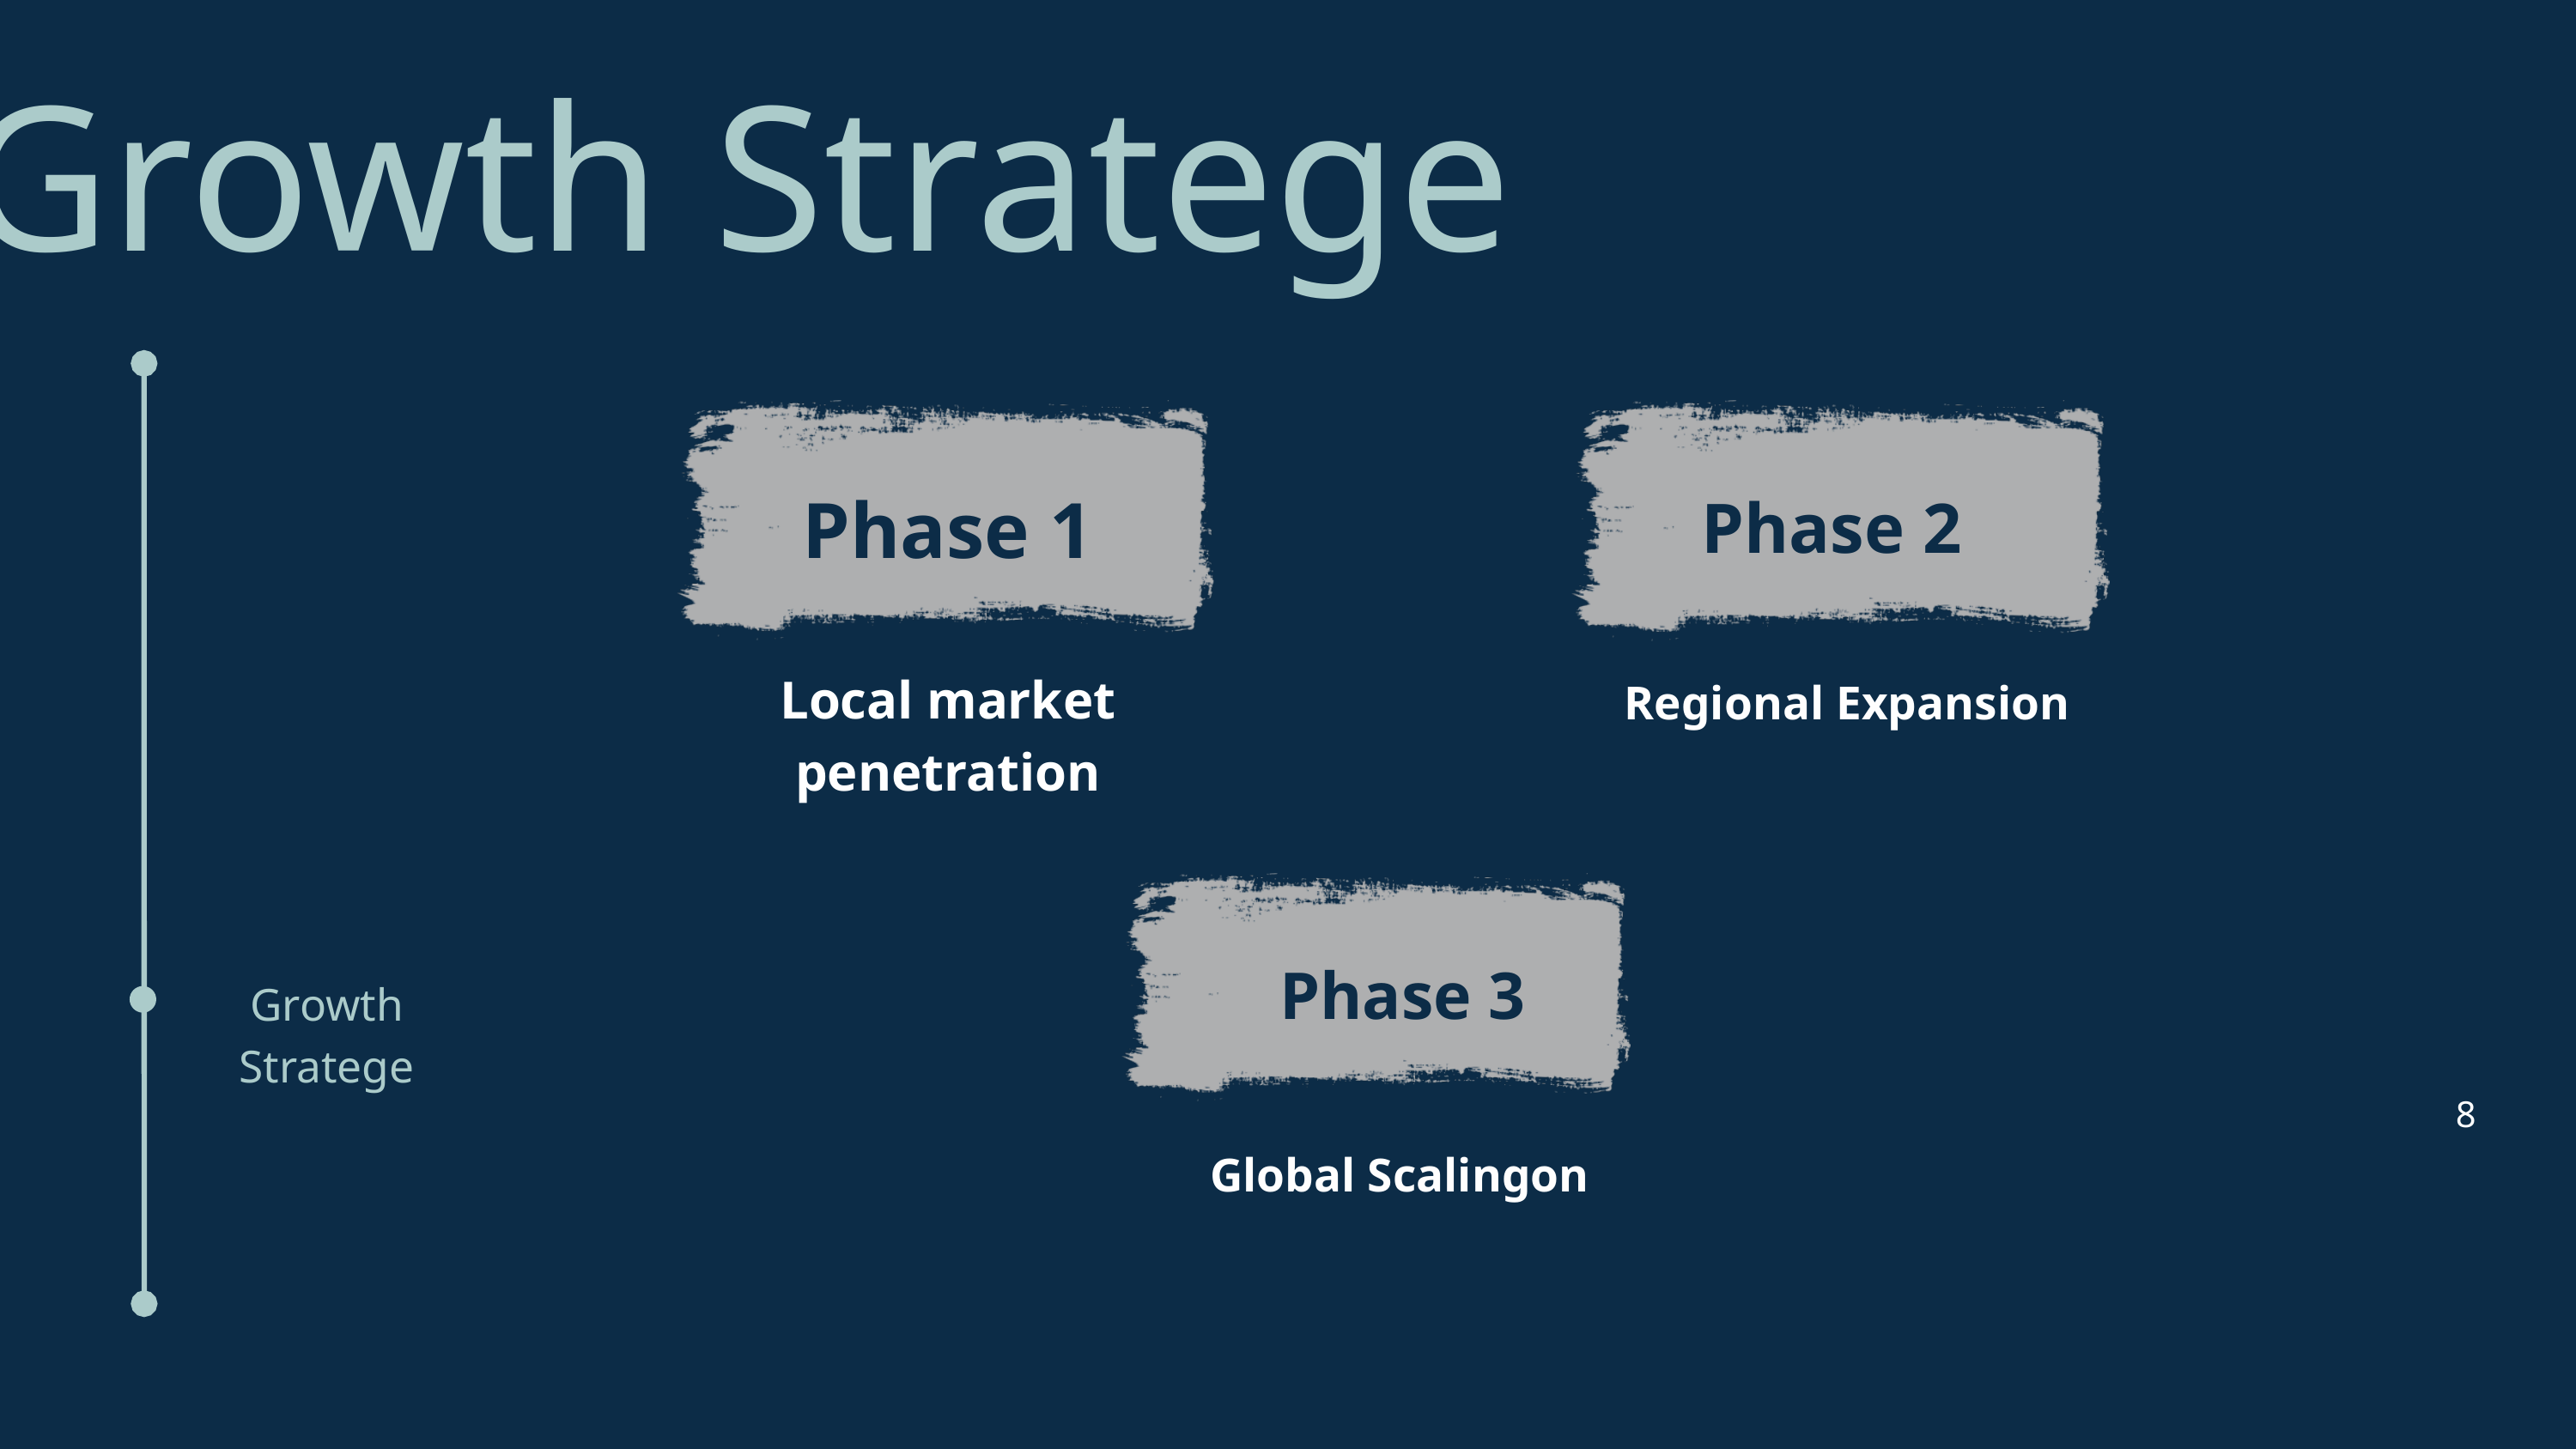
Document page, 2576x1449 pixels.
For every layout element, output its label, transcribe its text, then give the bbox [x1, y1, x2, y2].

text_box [1504, 399, 2190, 724]
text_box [129, 985, 157, 1013]
text_box 8 [2455, 1084, 2476, 1135]
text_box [1057, 873, 1742, 1197]
text_box Growth Stratege [0, 9, 1594, 292]
text_box Growth Stratege [185, 967, 470, 1092]
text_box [625, 399, 1272, 724]
text_box [135, 1020, 154, 1313]
text_box [135, 355, 154, 985]
